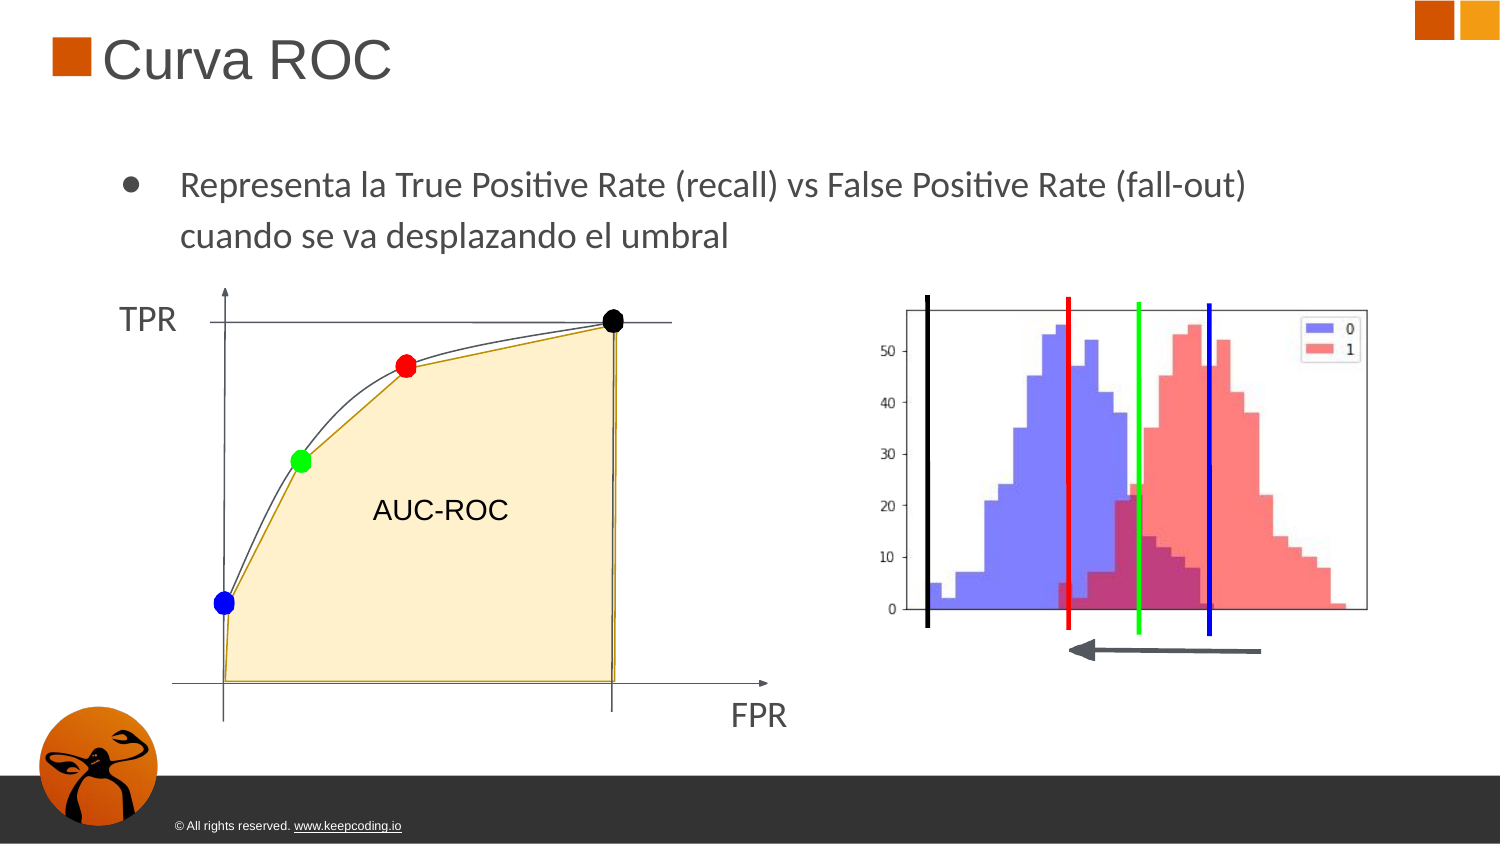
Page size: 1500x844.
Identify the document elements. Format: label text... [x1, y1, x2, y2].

text_box [928, 340, 1068, 627]
text_box [225, 340, 613, 682]
text_box [231, 471, 294, 591]
text_box [305, 370, 396, 452]
text_box [1069, 340, 1139, 627]
text_box [880, 340, 927, 627]
title Curva ROC [100, 21, 556, 165]
text_box [1139, 340, 1209, 627]
text_box [1069, 639, 1096, 661]
text_box [213, 591, 235, 615]
text_box [612, 340, 617, 682]
picture [0, 674, 246, 844]
text_box [395, 354, 417, 378]
text_box AUC-ROC [372, 489, 511, 527]
text_box [417, 340, 538, 366]
text_box [602, 309, 624, 333]
text_box [290, 450, 312, 473]
text_box © All rights reserved. www.keepcoding.io [172, 816, 409, 834]
text_box FPR [728, 688, 838, 736]
text_box [759, 680, 767, 686]
picture [224, 674, 246, 683]
text_box [1210, 307, 1375, 627]
text_box Representa la True Positive Rate (recall) vs False Positive Rate (fall-out) cuando se va desplazando el umbral TPR [117, 151, 1353, 340]
